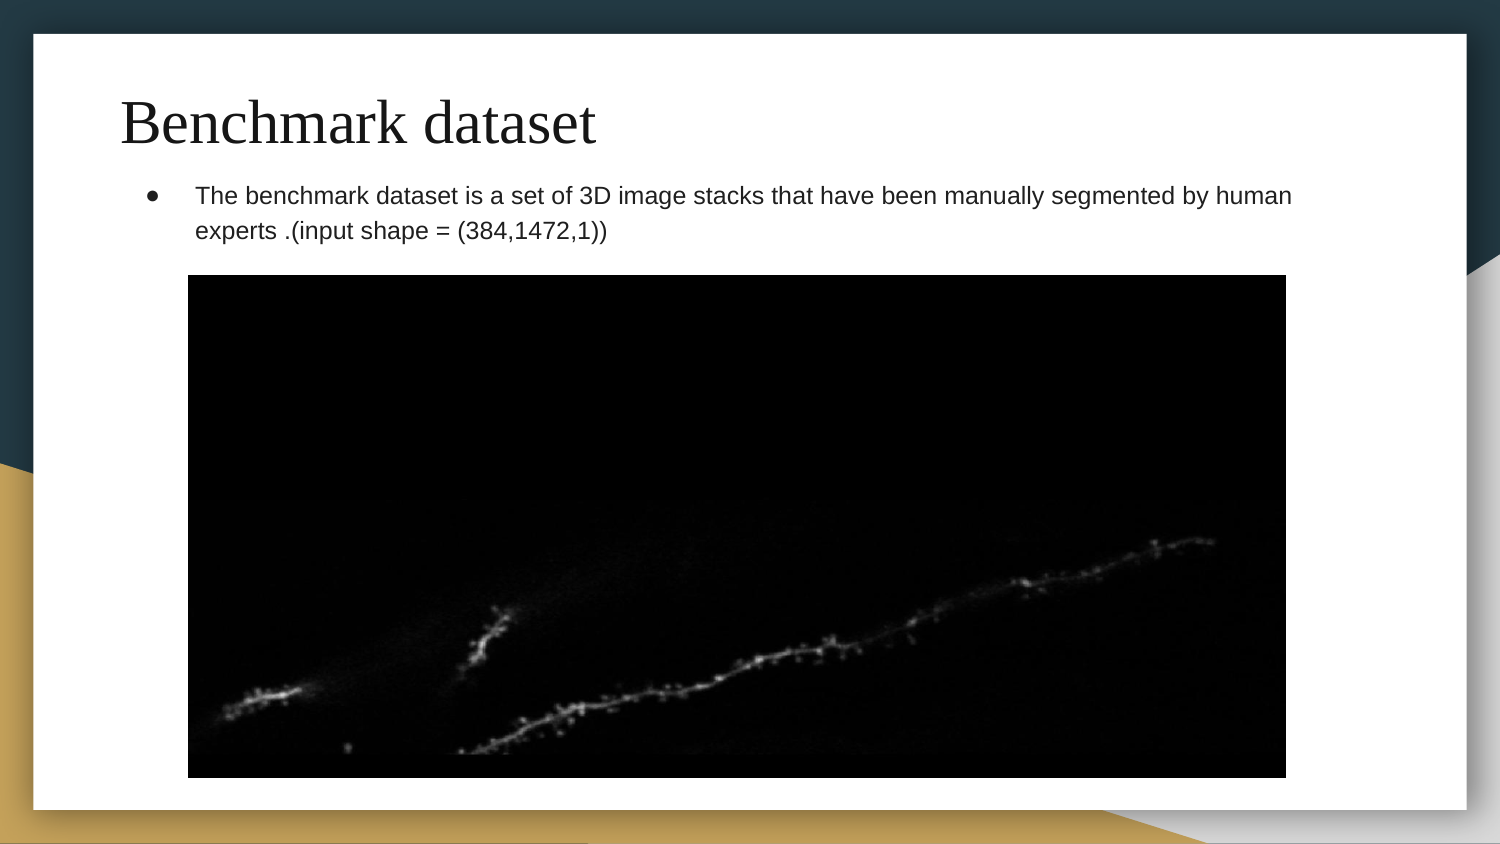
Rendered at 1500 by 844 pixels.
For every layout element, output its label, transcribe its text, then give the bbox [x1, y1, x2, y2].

title Benchmark dataset [105, 66, 1367, 155]
text_box The benchmark dataset is a set of 3D image stacks that have been manually segmented by human experts .(input shape = (384,1472,1)) [105, 160, 1338, 300]
picture [188, 275, 1286, 778]
